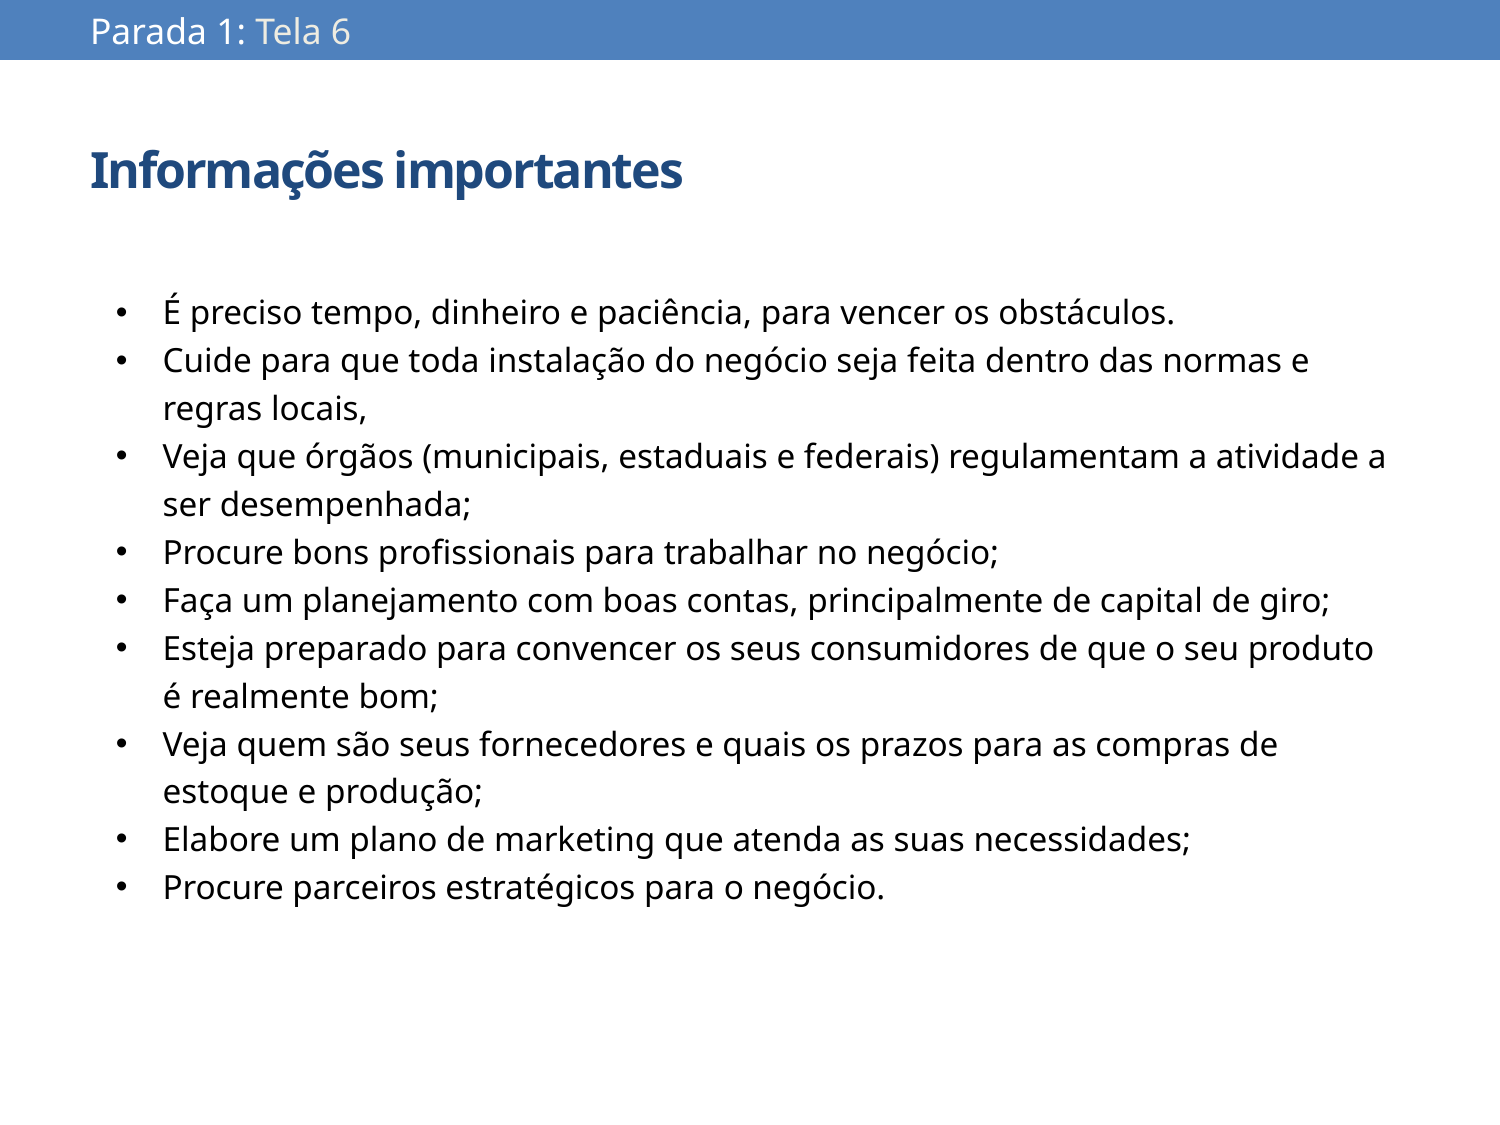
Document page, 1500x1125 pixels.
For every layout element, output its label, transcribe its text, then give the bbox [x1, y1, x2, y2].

text_box Parada 1: Tela 6 [74, 1, 1425, 59]
text_box É preciso tempo, dinheiro e paciência, para vencer os obstáculos. Cuide para que toda instalação do negócio seja feita dentro das normas e regras locais, Veja que órgãos (municipais, estaduais e federais) regulamentam a atividade a ser desempenhada; Procure bons profissionais para trabalhar no negócio; Faça um planejamento com boas contas, principalmente de capital de giro; Esteja preparado para convencer os seus consumidores de que o seu produto é realmente bom; Veja quem são seus fornecedores e quais os prazos para as compras de estoque e produção; Elabore um plano de marketing que atenda as suas necessidades; Procure parceiros estratégicos para o negócio. [100, 276, 1407, 914]
title Informações importantes [75, 87, 1088, 250]
